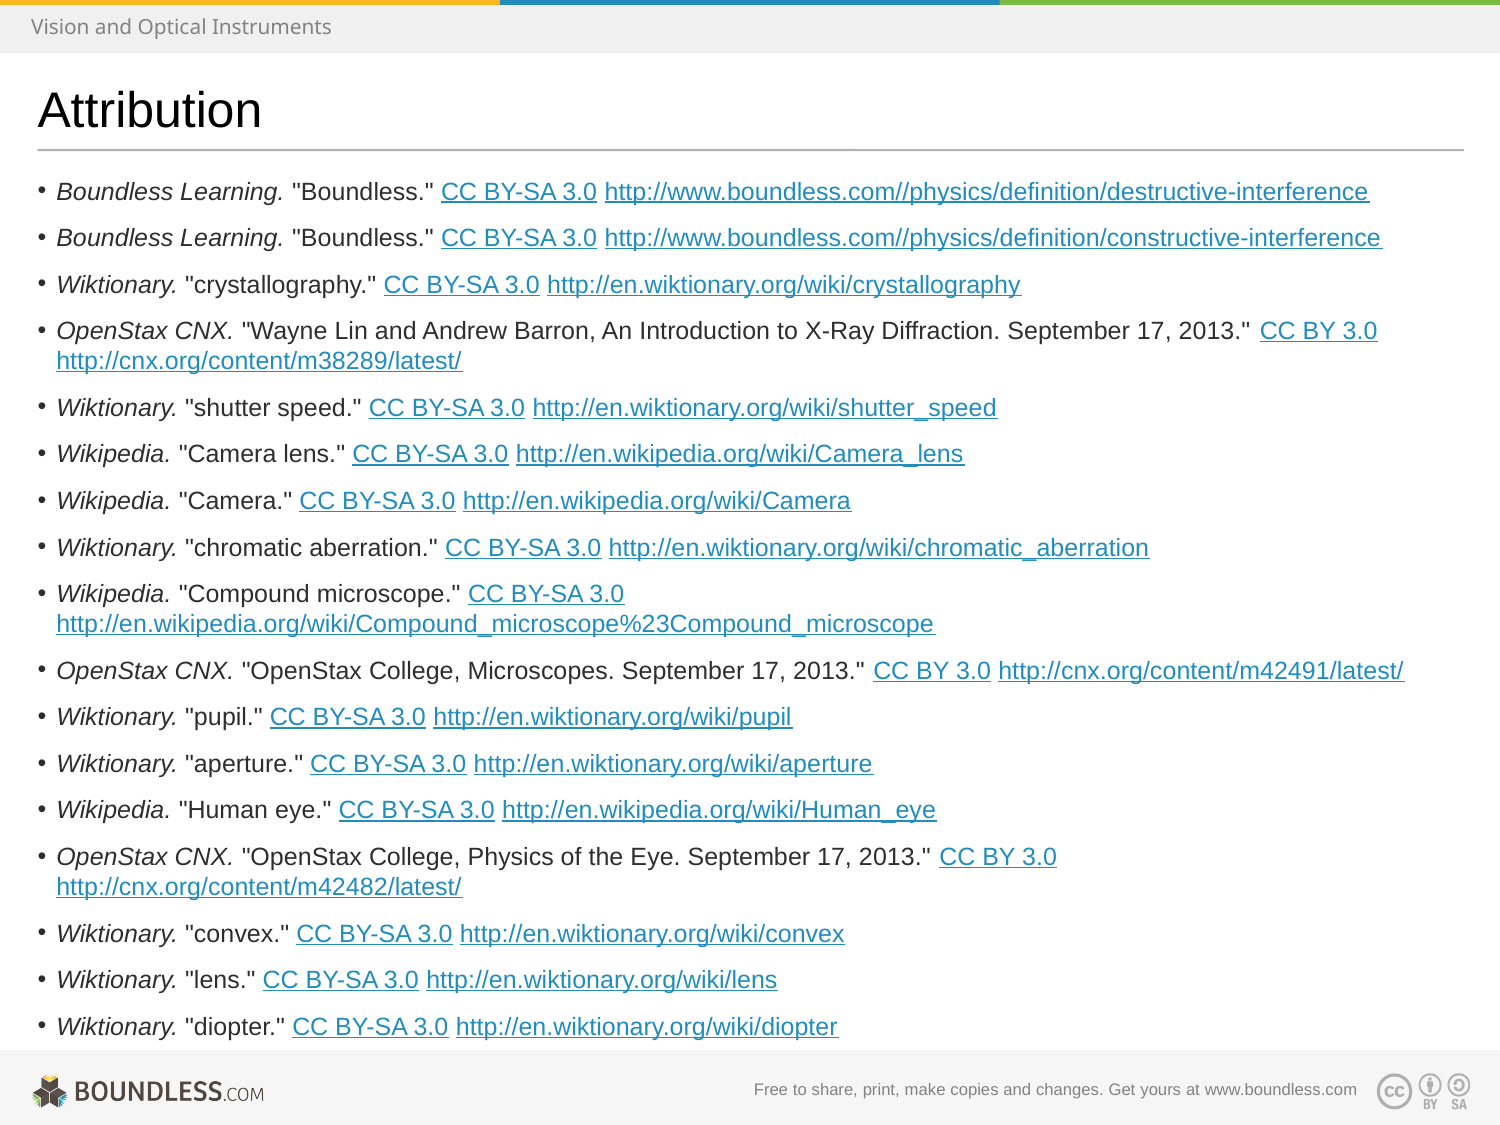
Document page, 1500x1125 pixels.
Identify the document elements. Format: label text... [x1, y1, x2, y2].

list Boundless Learning. "Boundless." CC BY-SA 3.0 http://www.boundless.com//physics/definition/destructive-interference Boundless Learning. "Boundless." CC BY-SA 3.0 http://www.boundless.com//physics/definition/constructive-interference Wiktionary. "crystallography." CC BY-SA 3.0 http://en.wiktionary.org/wiki/crystallography OpenStax CNX. "Wayne Lin and Andrew Barron, An Introduction to X-Ray Diffraction. September 17, 2013." CC BY 3.0 http://cnx.org/content/m38289/latest/ Wiktionary. "shutter speed." CC BY-SA 3.0 http://en.wiktionary.org/wiki/shutter_speed Wikipedia. "Camera lens." CC BY-SA 3.0 http://en.wikipedia.org/wiki/Camera_lens Wikipedia. "Camera." CC BY-SA 3.0 http://en.wikipedia.org/wiki/Camera Wiktionary. "chromatic aberration." CC BY-SA 3.0 http://en.wiktionary.org/wiki/chromatic_aberration Wikipedia. "Compound microscope." CC BY-SA 3.0 http://en.wikipedia.org/wiki/Compound_microscope%23Compound_microscope OpenStax CNX. "OpenStax College, Microscopes. September 17, 2013." CC BY 3.0 http://cnx.org/content/m42491/latest/ Wiktionary. "pupil." CC BY-SA 3.0 http://en.wiktionary.org/wiki/pupil Wiktionary. "aperture." CC BY-SA 3.0 http://en.wiktionary.org/wiki/aperture Wikipedia. "Human eye." CC BY-SA 3.0 http://en.wikipedia.org/wiki/Human_eye OpenStax CNX. "OpenStax College, Physics of the Eye. September 17, 2013." CC BY 3.0 http://cnx.org/content/m42482/latest/ Wiktionary. "convex." CC BY-SA 3.0 http://en.wiktionary.org/wiki/convex Wiktionary. "lens." CC BY-SA 3.0 http://en.wiktionary.org/wiki/lens Wiktionary. "diopter." CC BY-SA 3.0 http://en.wiktionary.org/wiki/diopter [37, 174, 1463, 1025]
text_box Free to share, print, make copies and changes. Get yours at www.boundless.com [649, 1079, 1359, 1113]
title Attribution [37, 62, 1463, 138]
picture [30, 1072, 265, 1109]
text_box [0, 2, 1500, 54]
picture [1372, 1070, 1476, 1113]
text_box [0, 1050, 1500, 1125]
text_box Vision and Optical Instruments [31, 13, 1475, 38]
